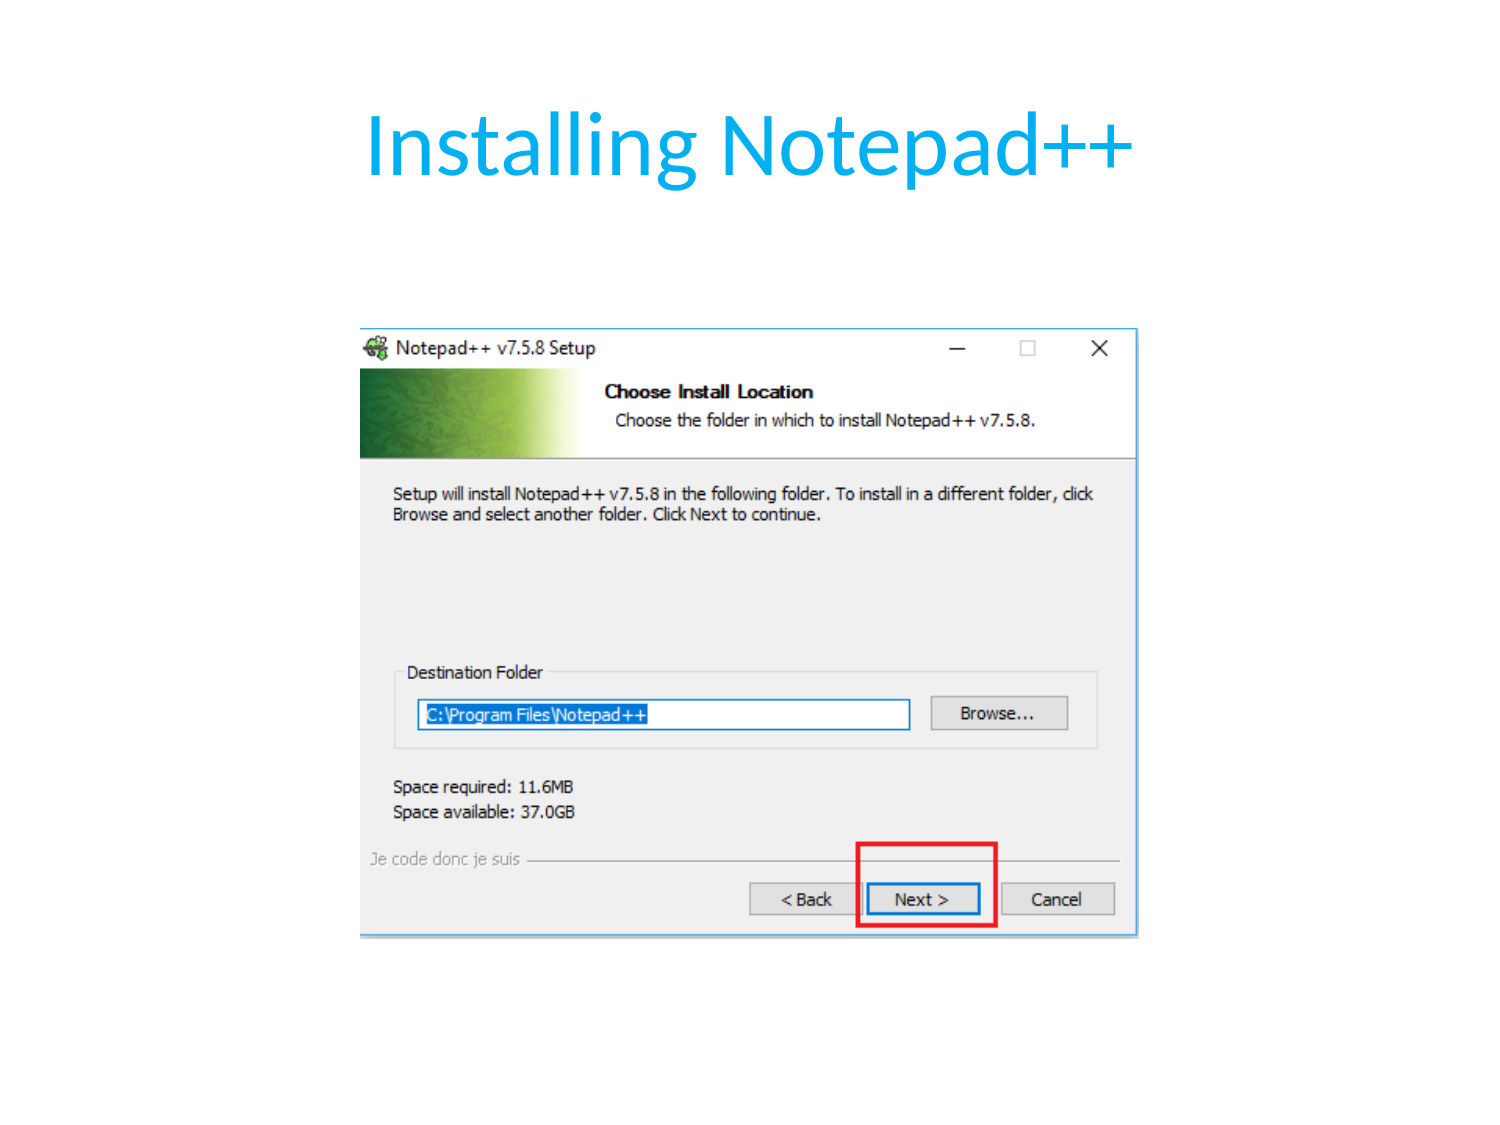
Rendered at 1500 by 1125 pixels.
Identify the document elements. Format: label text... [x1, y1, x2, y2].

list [360, 328, 1140, 939]
title Installing Notepad++ [75, 45, 1425, 233]
